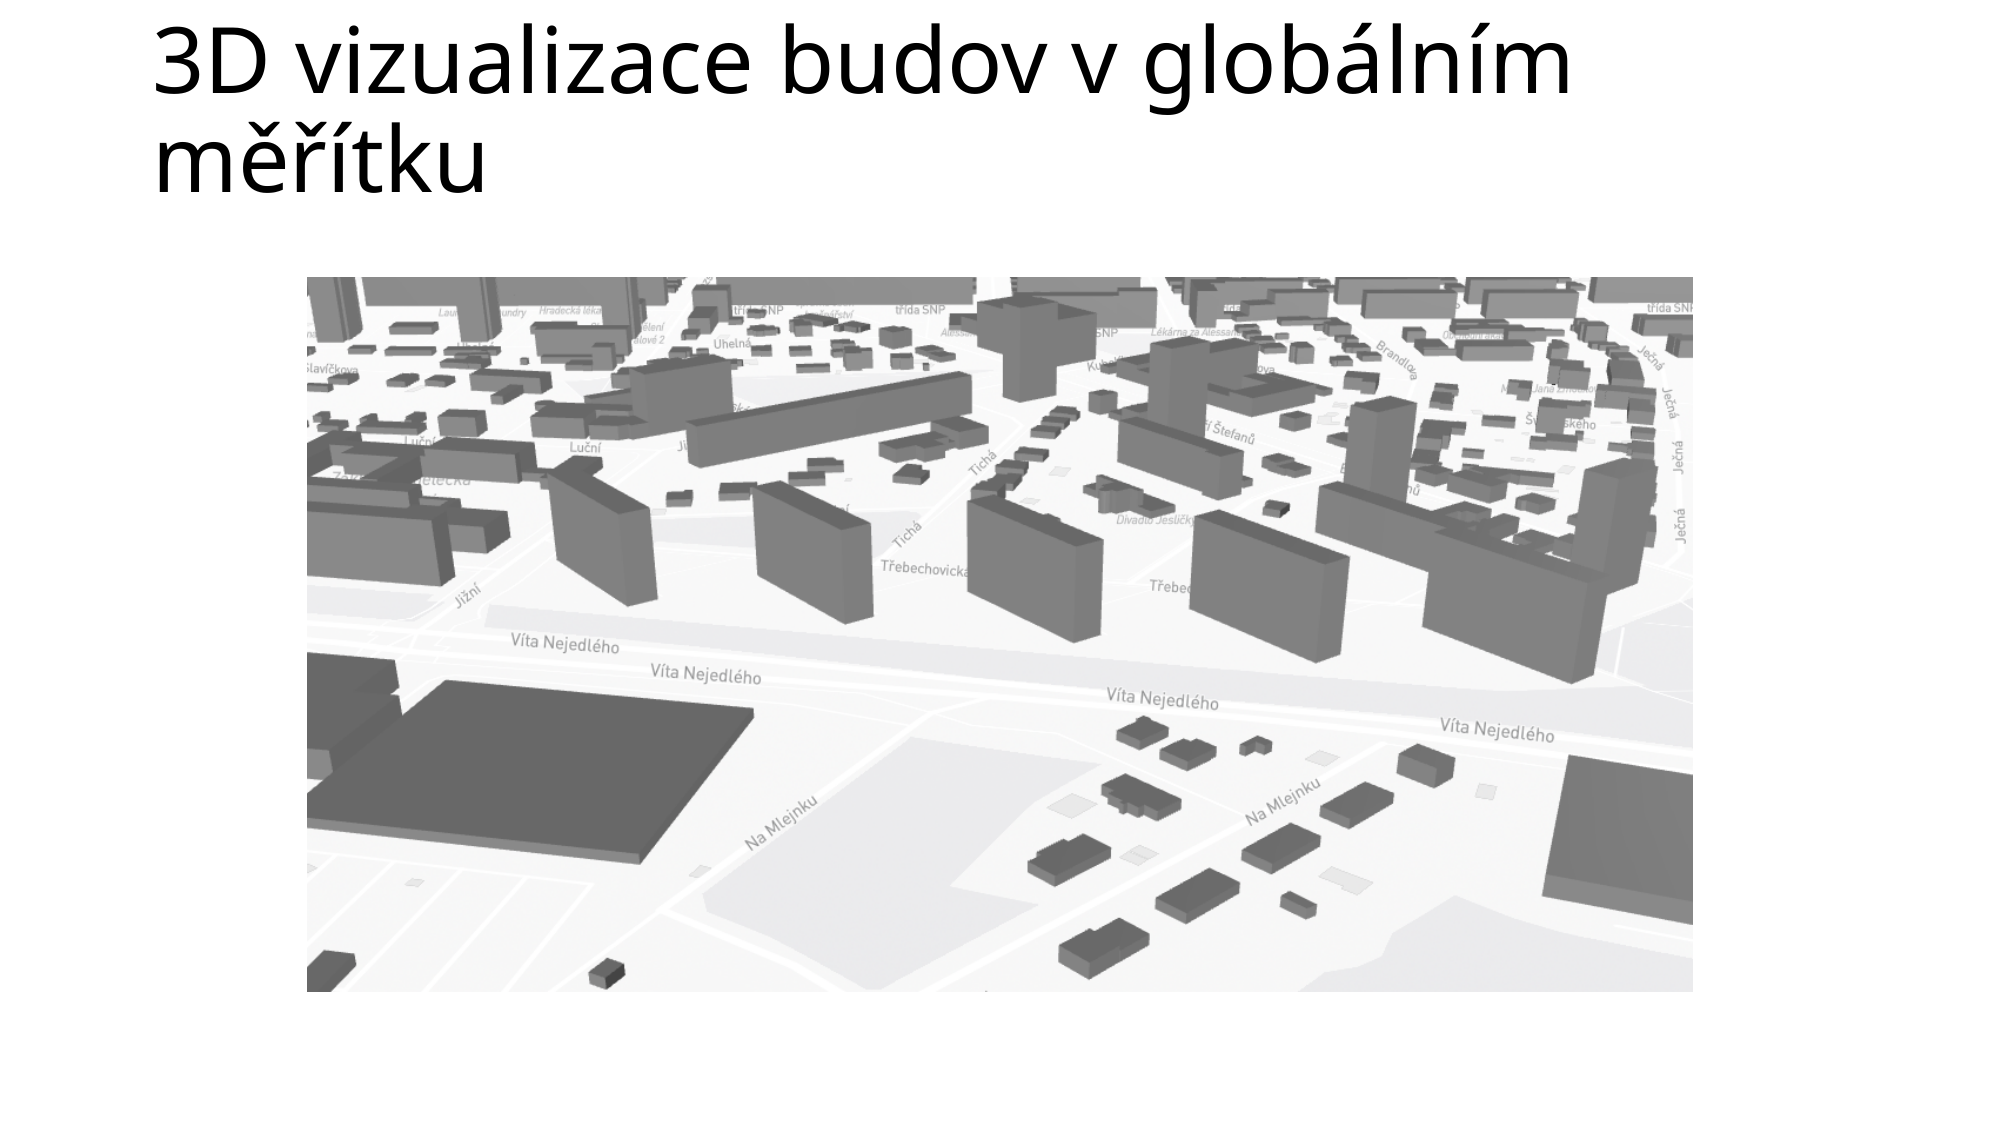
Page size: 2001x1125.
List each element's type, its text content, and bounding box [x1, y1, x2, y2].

title 3D vizualizace budov v globálním měřítku [137, 59, 1863, 278]
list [307, 276, 1693, 992]
